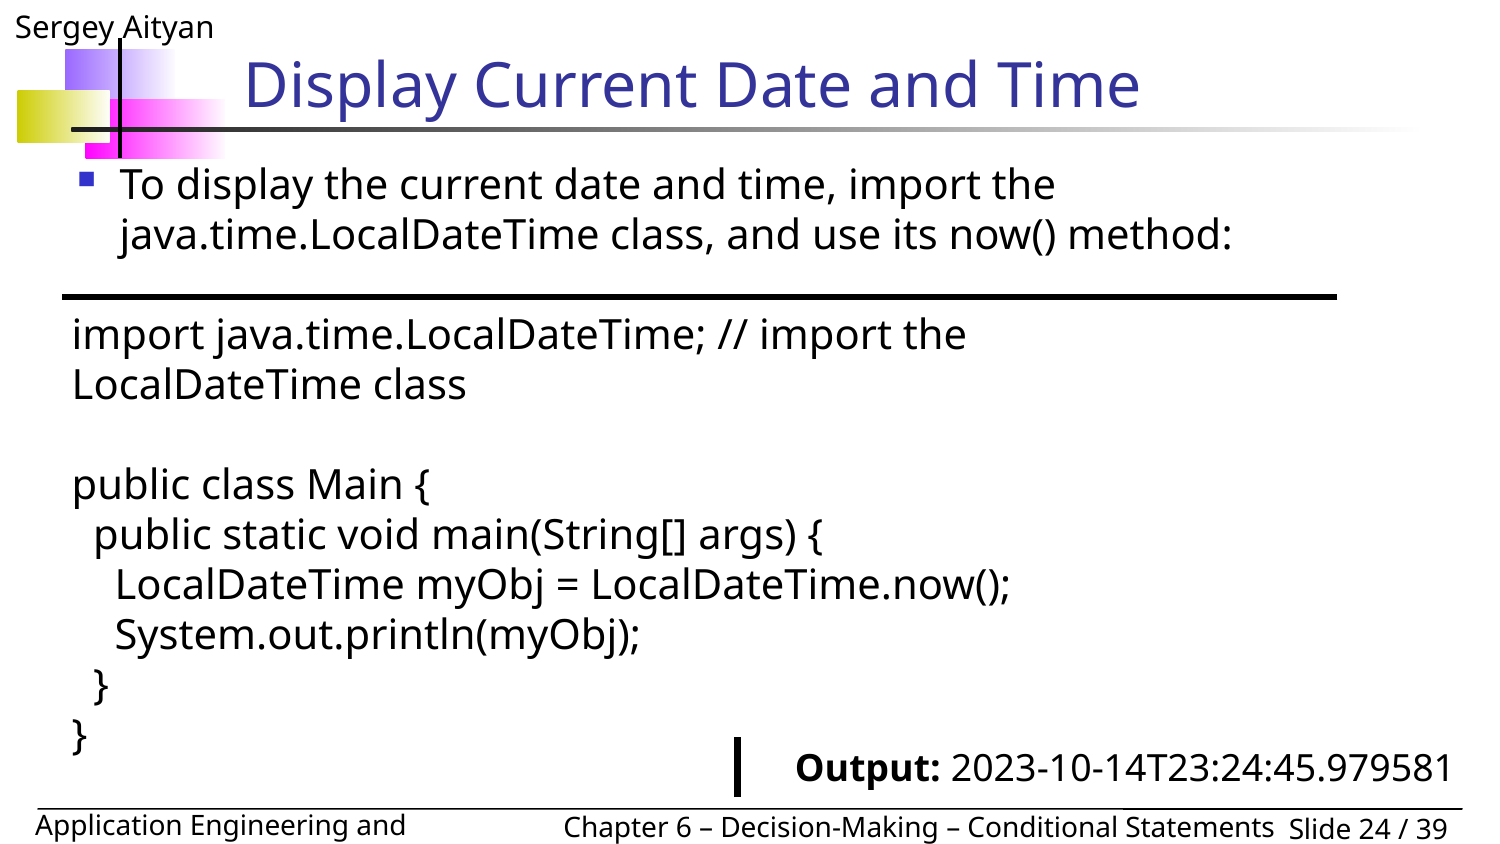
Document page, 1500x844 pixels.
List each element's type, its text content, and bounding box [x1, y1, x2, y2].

list import java.time.LocalDateTime; // import the LocalDateTime class public class Main { public static void main(String[] args) { LocalDateTime myObj = LocalDateTime.now(); System.out.println(myObj); } } [56, 300, 1157, 697]
text_box Output: 2023-10-14T23:24:45.979581 [780, 736, 1480, 842]
title Display Current Date and Time [228, 46, 1332, 128]
list To display the current date and time, import the java.time.LocalDateTime class, and use its now() method: [62, 150, 1413, 231]
